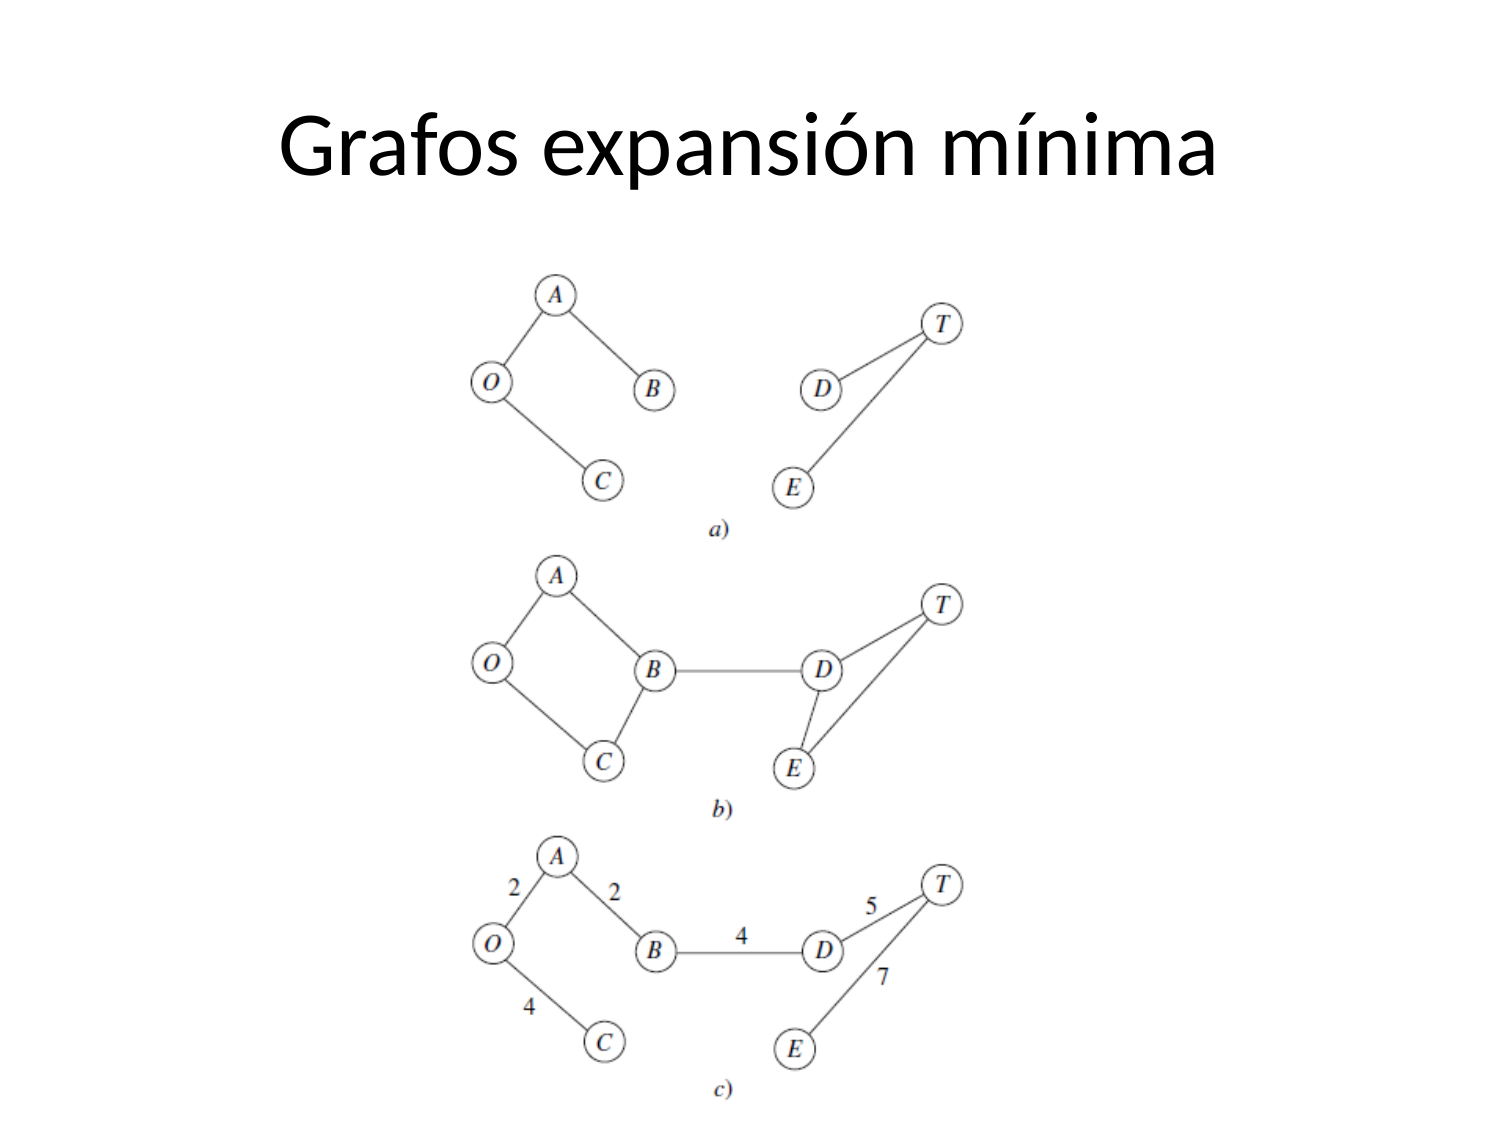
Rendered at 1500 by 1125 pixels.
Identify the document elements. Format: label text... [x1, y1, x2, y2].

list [438, 262, 996, 1107]
title Grafos expansión mínima [75, 45, 1425, 233]
